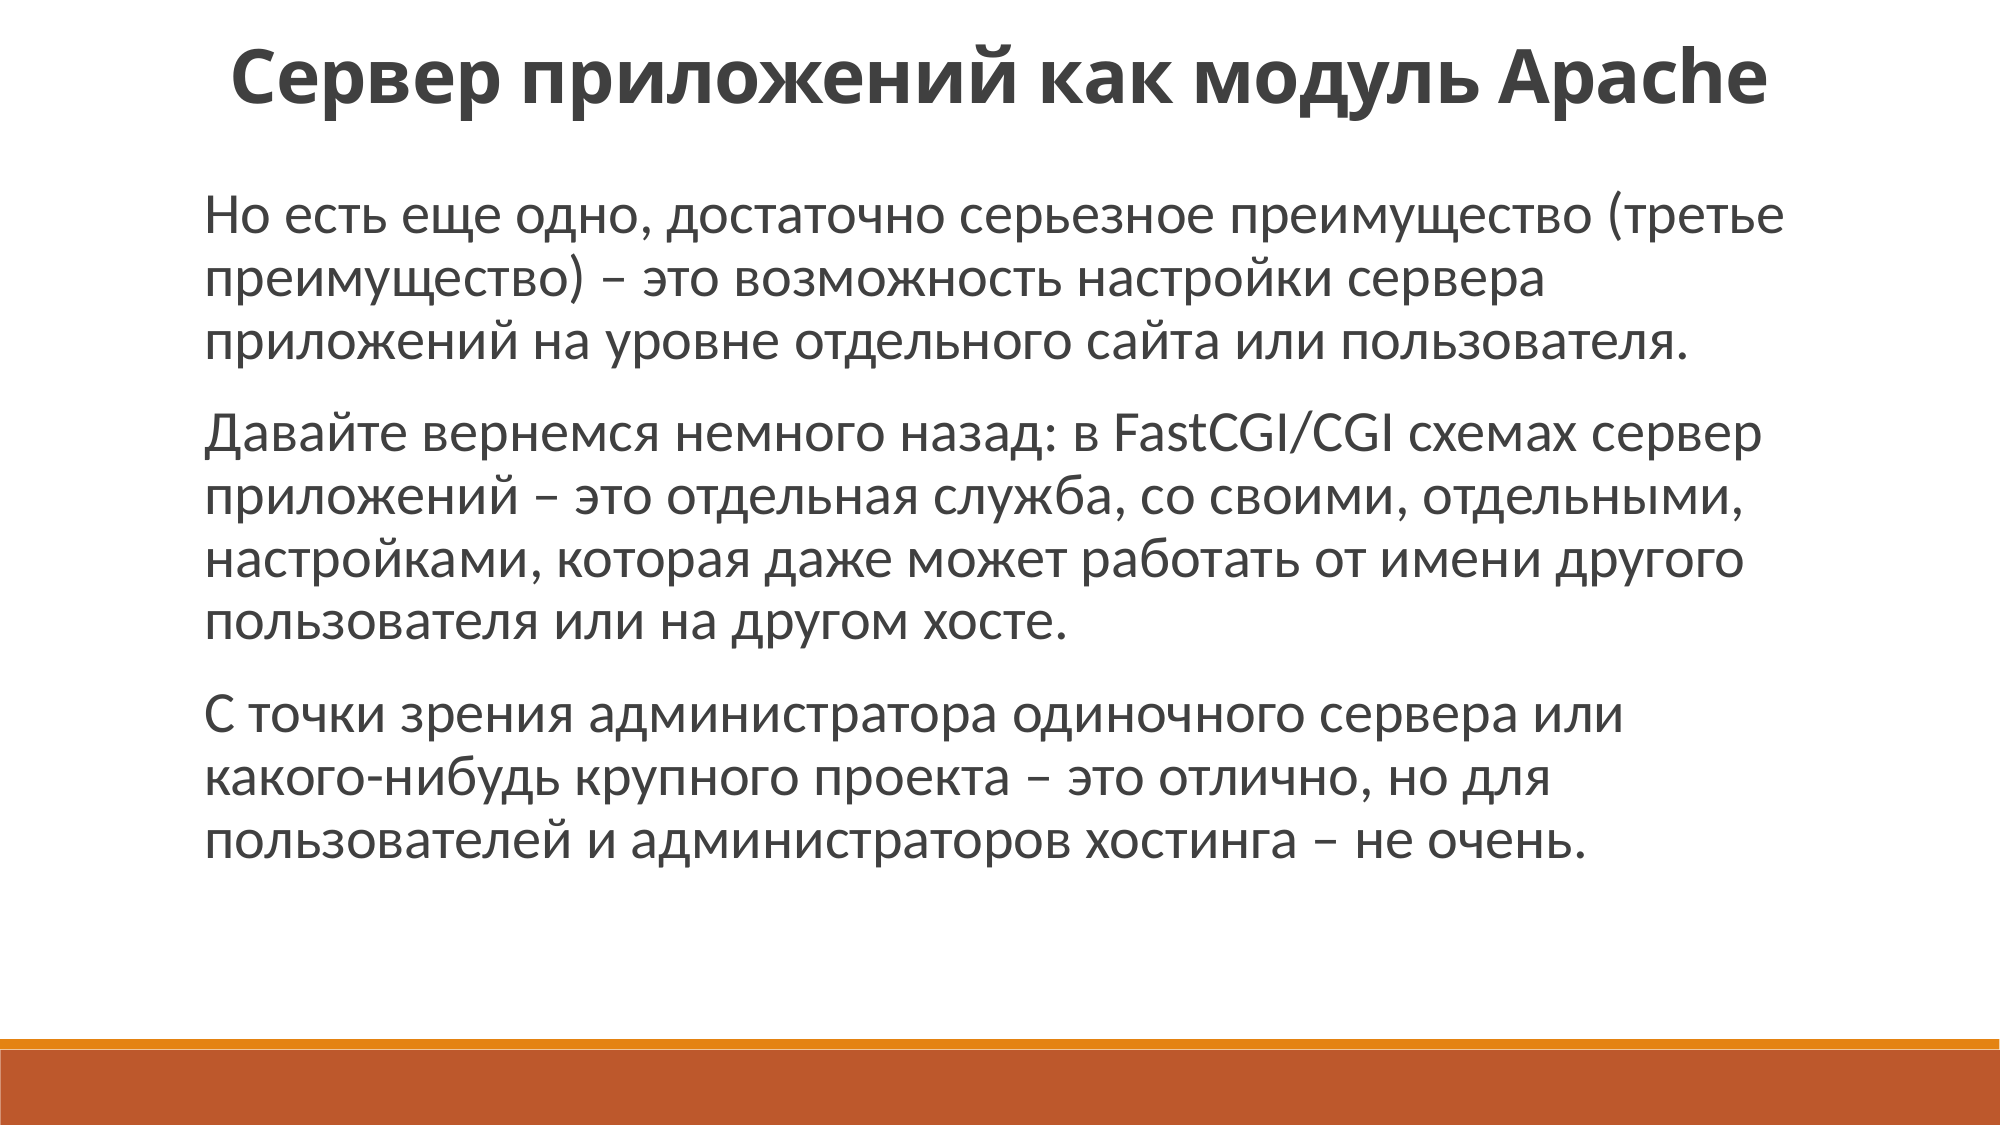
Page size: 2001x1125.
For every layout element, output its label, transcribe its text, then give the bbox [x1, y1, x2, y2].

text_box Сервер приложений как модуль Apache [174, 35, 1825, 175]
text_box Но есть еще одно, достаточно серьезное преимущество (третье преимущество) – это возможность настройки сервера приложений на уровне отдельного сайта или пользователя. Давайте вернемся немного назад: в FastCGI/CGI схемах сервер приложений – это отдельная служба, со своими, отдельными, настройками, которая даже может работать от имени другого пользователя или на другом хосте. С точки зрения администратора одиночного сервера или какого-нибудь крупного проекта – это отлично, но для пользователей и администраторов хостинга – не очень. [174, 175, 1829, 1046]
text_box [190, 18, 1829, 175]
